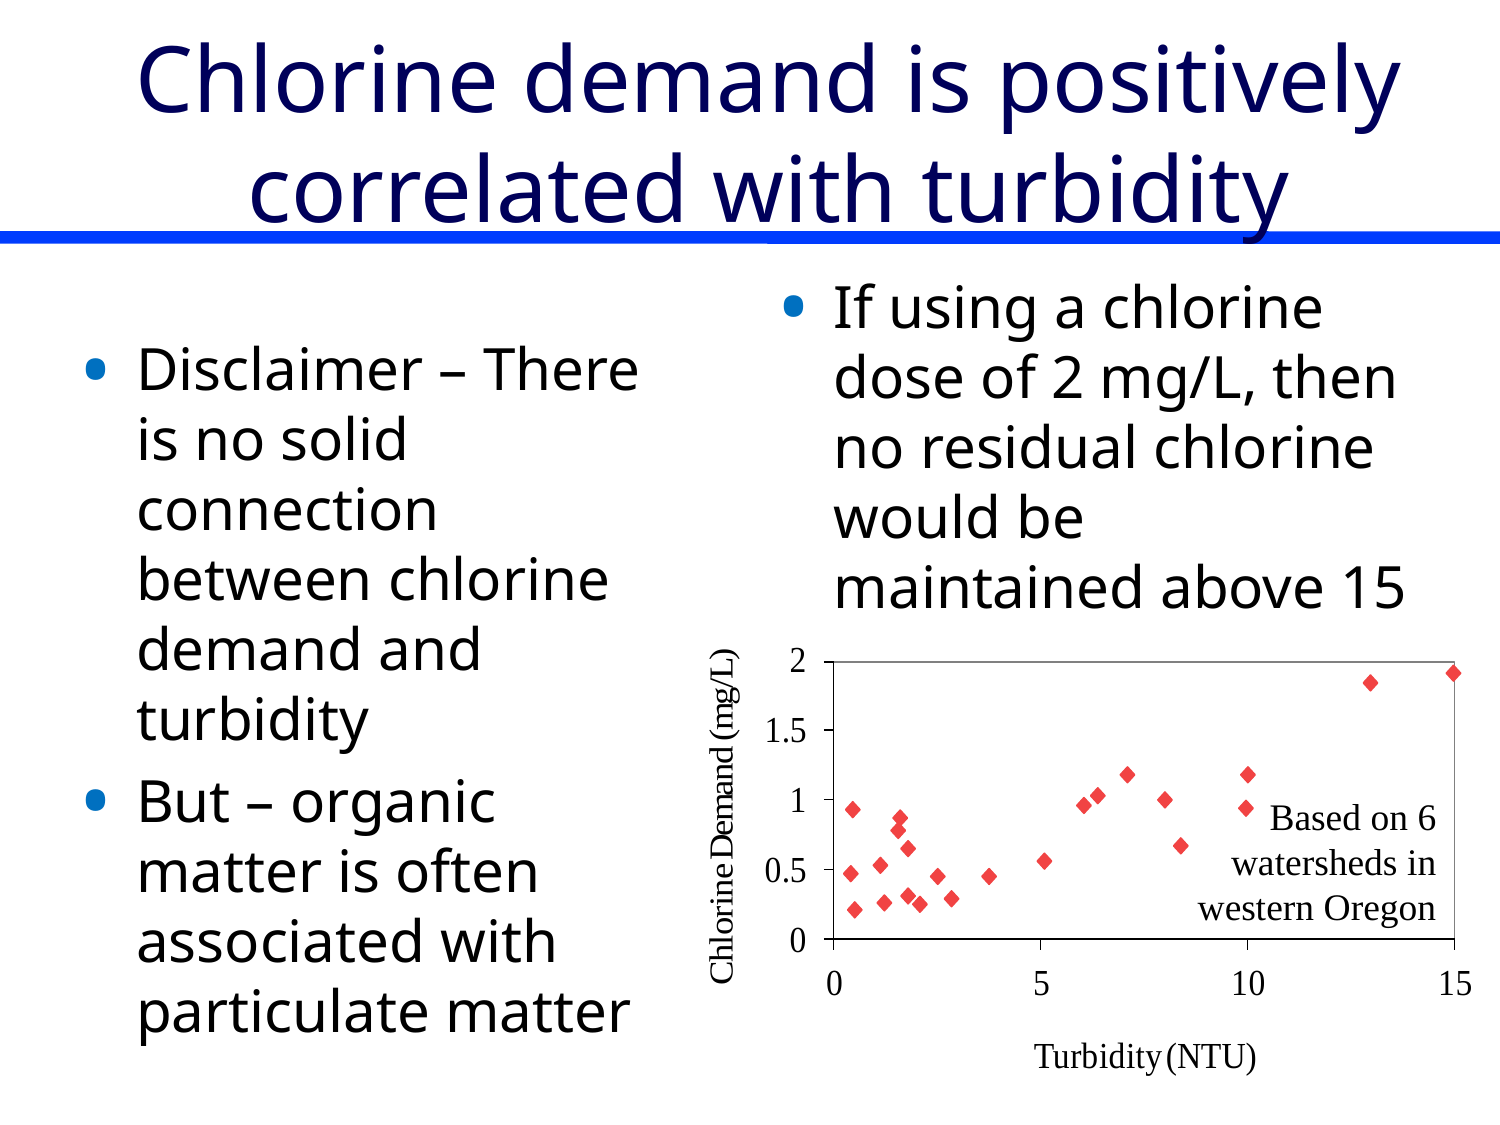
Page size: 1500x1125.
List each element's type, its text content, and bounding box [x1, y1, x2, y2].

list Disclaimer – There is no solid connection between chlorine demand and turbidity But – organic matter is often associated with particulate matter [64, 324, 691, 1001]
list If using a chlorine dose of 2 mg/L, then no residual chlorine would be maintained above 15 NTU! [762, 262, 1426, 598]
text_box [673, 599, 1500, 1125]
title Chlorine demand is positively correlated with turbidity [75, 37, 1463, 225]
